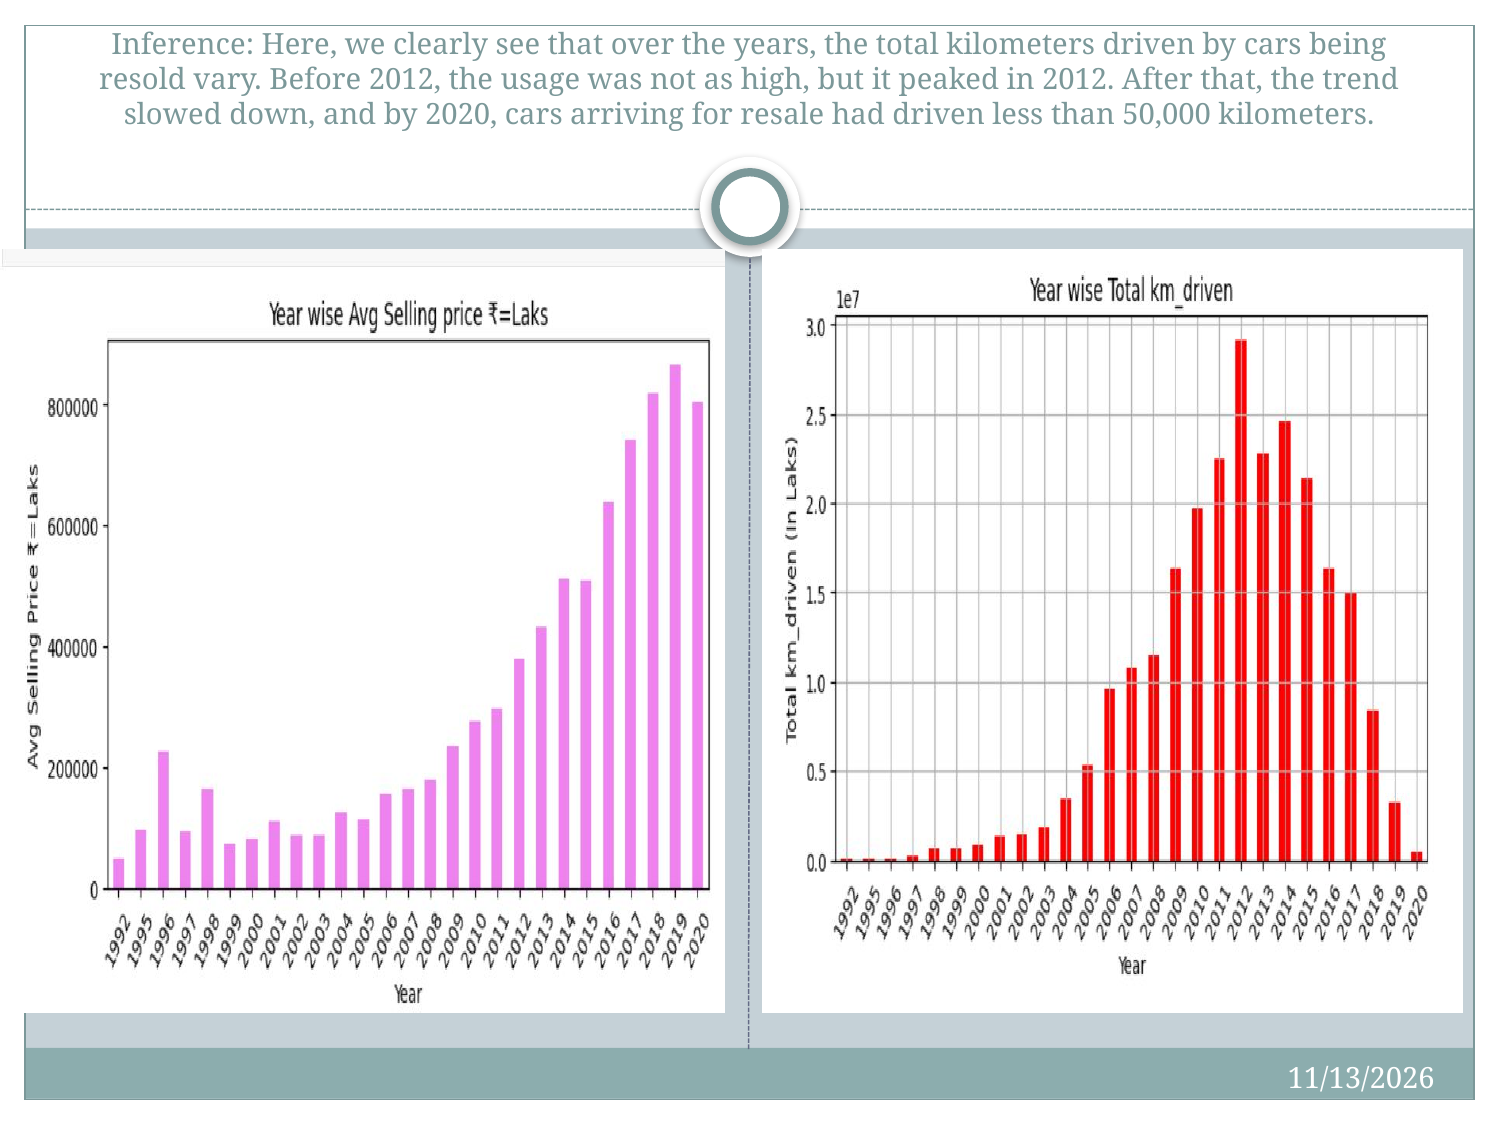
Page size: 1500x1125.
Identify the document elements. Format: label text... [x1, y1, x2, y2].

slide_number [950, 1051, 1450, 1112]
title Inference: Here, we clearly see that over the years, the total kilometers driven by cars being resold vary. Before 2012, the usage was not as high, but it peaked in 2012. After that, the trend slowed down, and by 2020, cars arriving for resale had driven less than 50,000 kilometers. [49, 24, 1450, 138]
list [762, 249, 1463, 1013]
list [0, 249, 726, 1013]
